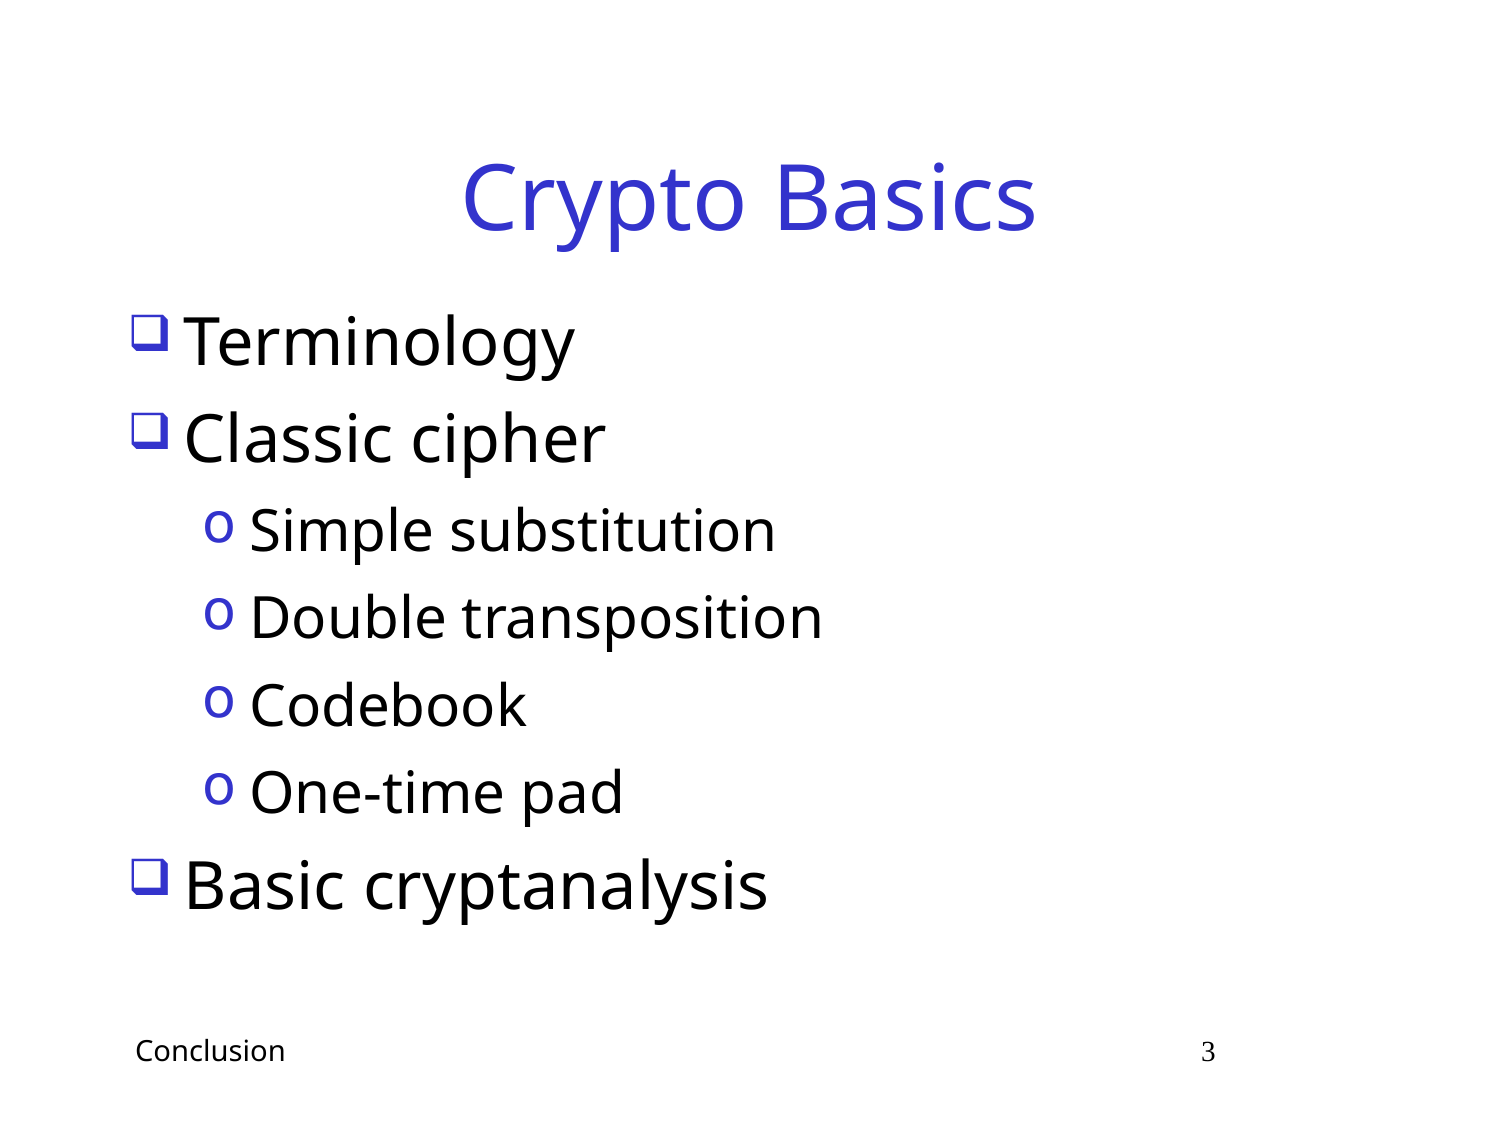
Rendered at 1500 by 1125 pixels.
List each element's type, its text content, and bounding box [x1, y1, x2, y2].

list Terminology Classic cipher Simple substitution Double transposition Codebook One-time pad Basic cryptanalysis [112, 299, 1388, 976]
footer Conclusion 3 [112, 1024, 1401, 1101]
title Crypto Basics [112, 99, 1388, 288]
